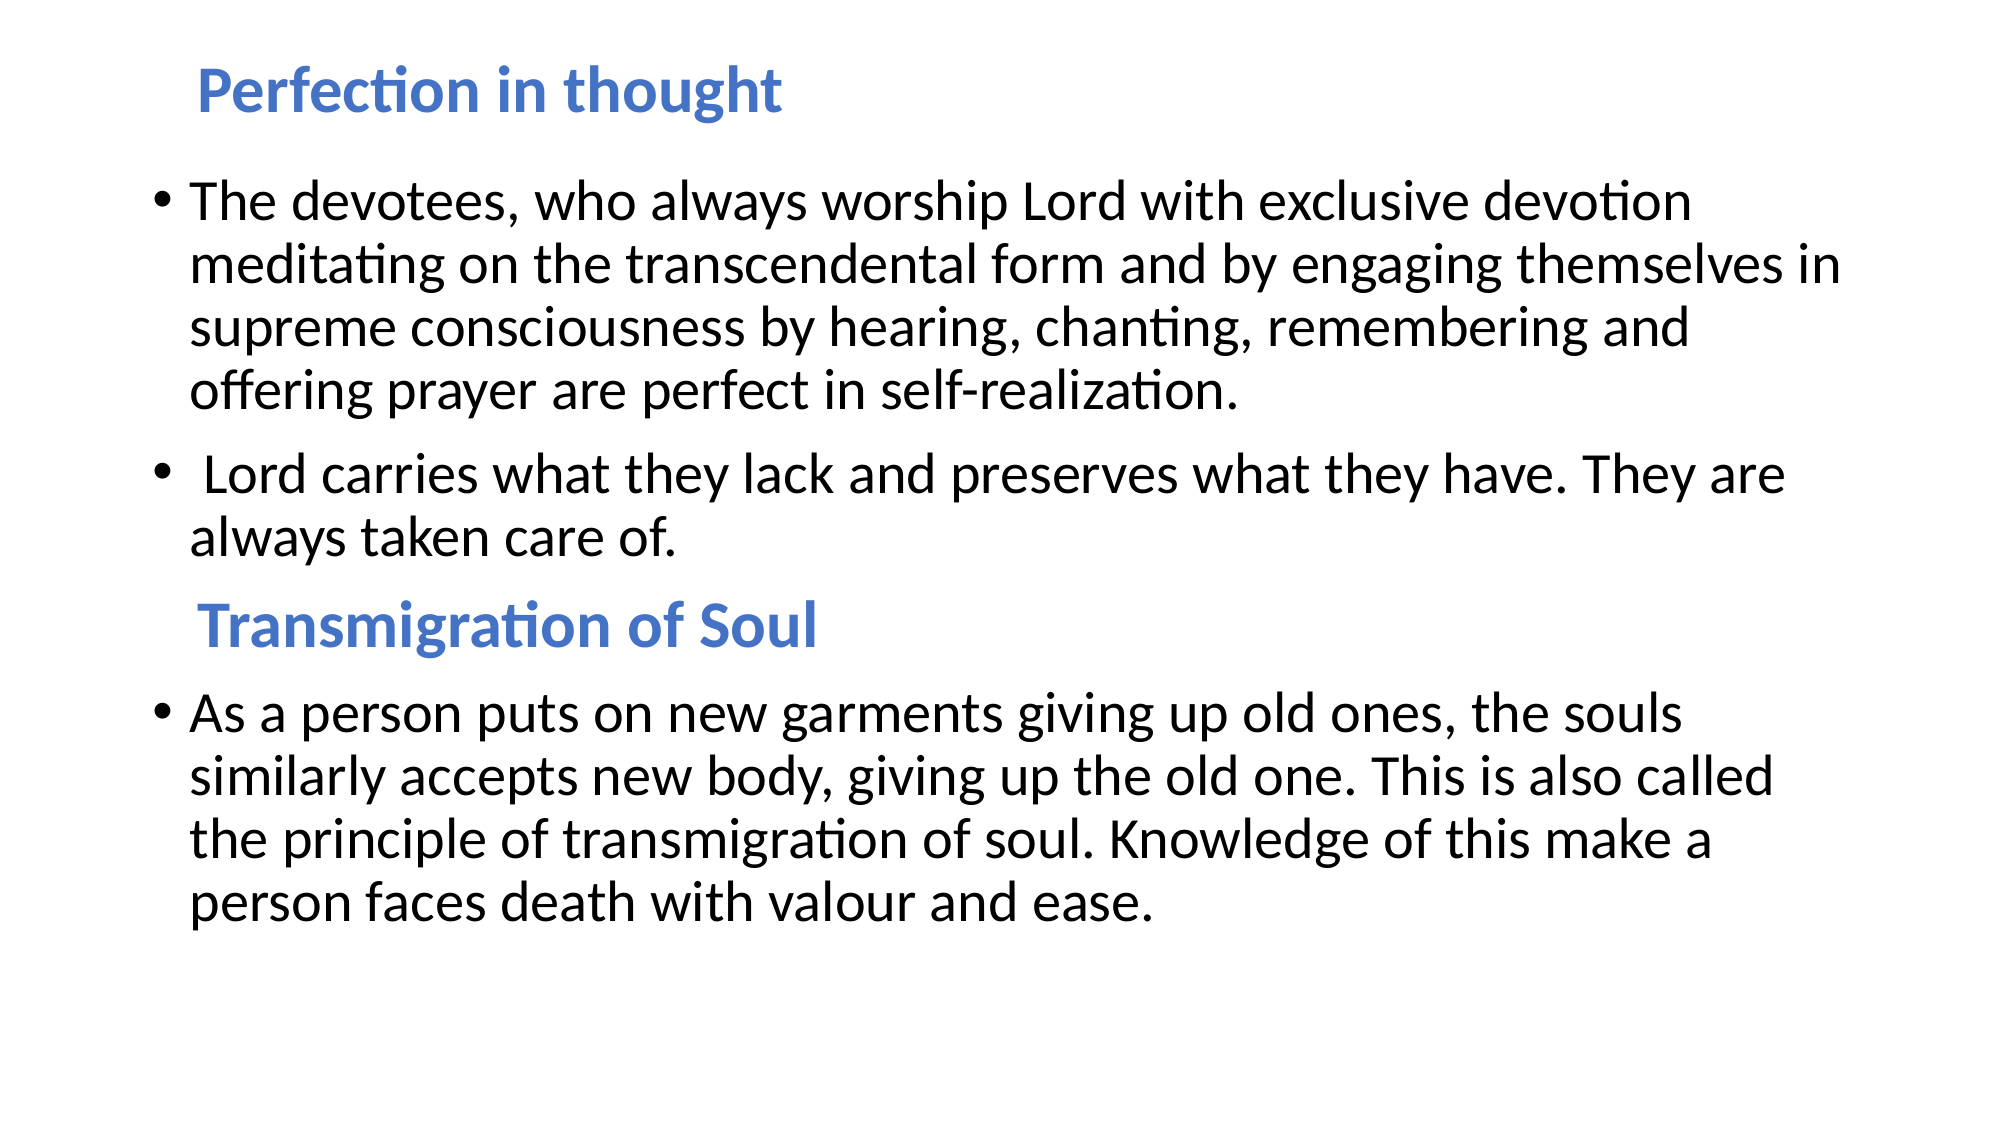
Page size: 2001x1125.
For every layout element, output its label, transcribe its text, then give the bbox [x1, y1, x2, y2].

list The devotees, who always worship Lord with exclusive devotion meditating on the transcendental form and by engaging themselves in supreme consciousness by hearing, chanting, remembering and offering prayer are perfect in self-realization. Lord carries what they lack and preserves what they have. They are always taken care of. Transmigration of Soul As a person puts on new garments giving up old ones, the souls similarly accepts new body, giving up the old one. This is also called the principle of transmigration of soul. Knowledge of this make a person faces death with valour and ease. [137, 162, 1863, 1079]
title Perfection in thought [137, 46, 1863, 126]
